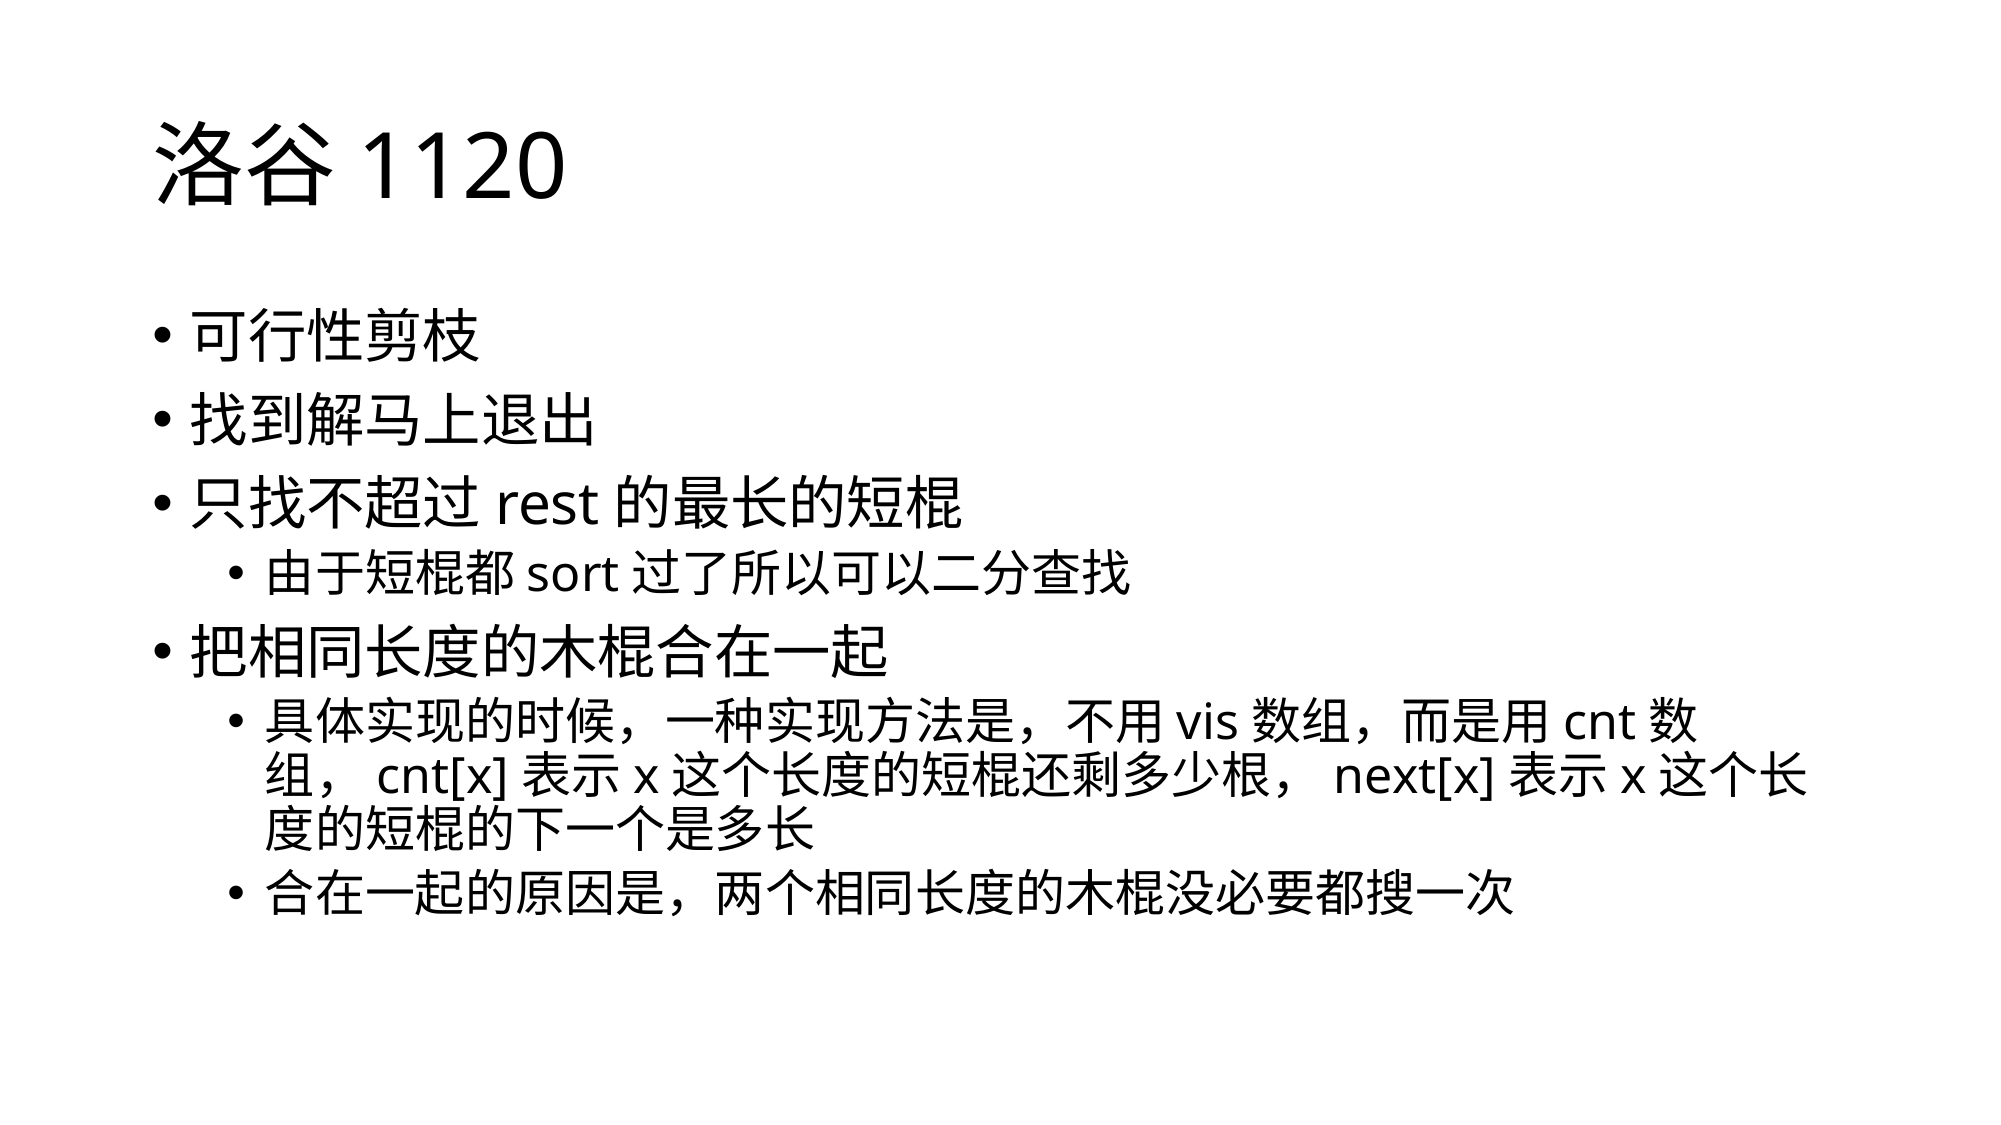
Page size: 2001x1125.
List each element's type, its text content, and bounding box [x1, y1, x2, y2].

title 洛谷1120 [137, 59, 1863, 278]
list 可行性剪枝 找到解马上退出 只找不超过rest的最长的短棍 由于短棍都sort过了所以可以二分查找 把相同长度的木棍合在一起 具体实现的时候，一种实现方法是，不用vis数组，而是用cnt数组，cnt[x]表示x这个长度的短棍还剩多少根，next[x]表示x这个长度的短棍的下一个是多长 合在一起的原因是，两个相同长度的木棍没必要都搜一次 [137, 299, 1863, 1014]
